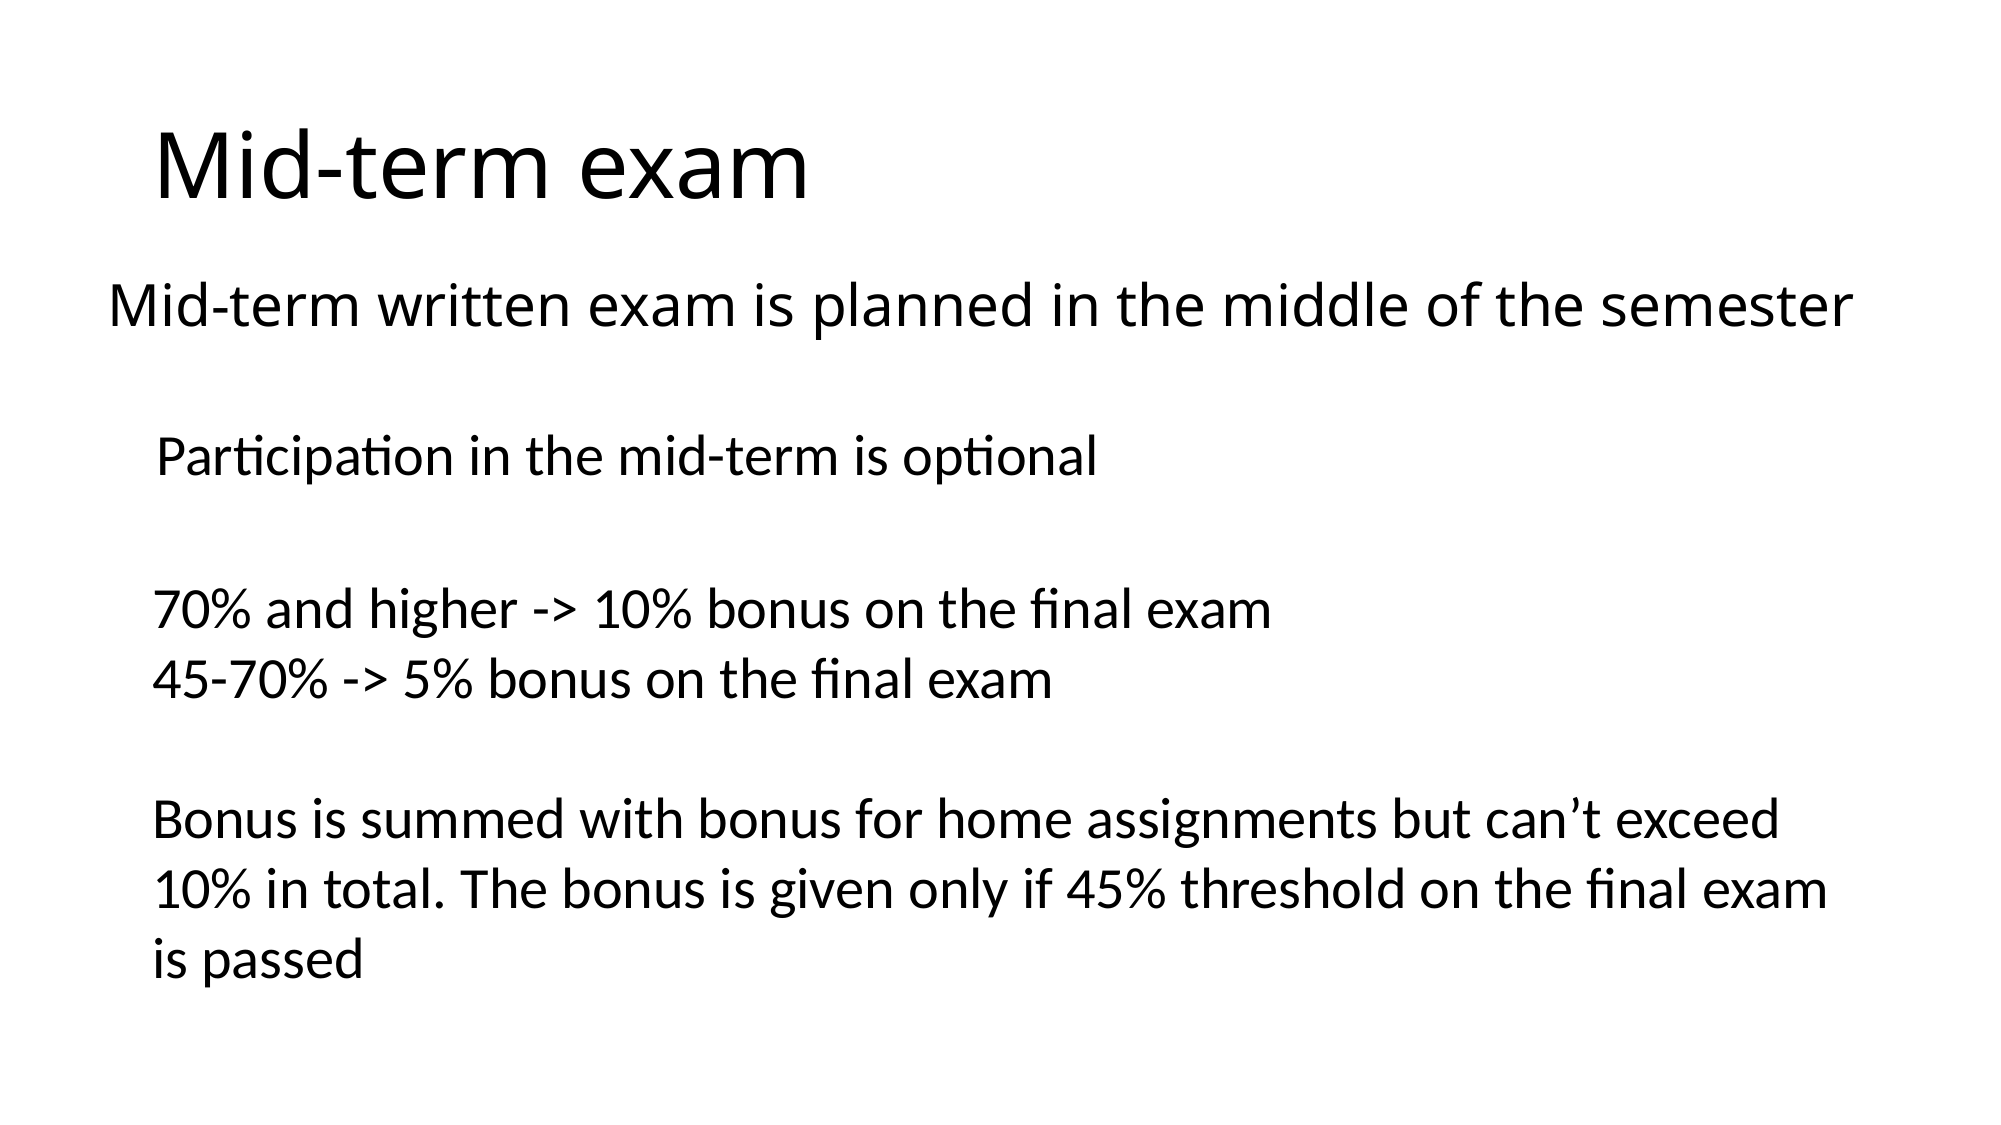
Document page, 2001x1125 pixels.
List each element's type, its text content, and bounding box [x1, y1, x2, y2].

text_box 70% and higher -> 10% bonus on the final exam 45-70% -> 5% bonus on the final exam Bonus is summed with bonus for home assignments but can’t exceed 10% in total. The bonus is given only if 45% threshold on the final exam is passed [137, 562, 1863, 998]
text_box Mid-term written exam is planned in the middle of the semester [92, 260, 1870, 346]
title Mid-term exam [137, 59, 1863, 260]
text_box Participation in the mid-term is optional [141, 409, 1867, 495]
